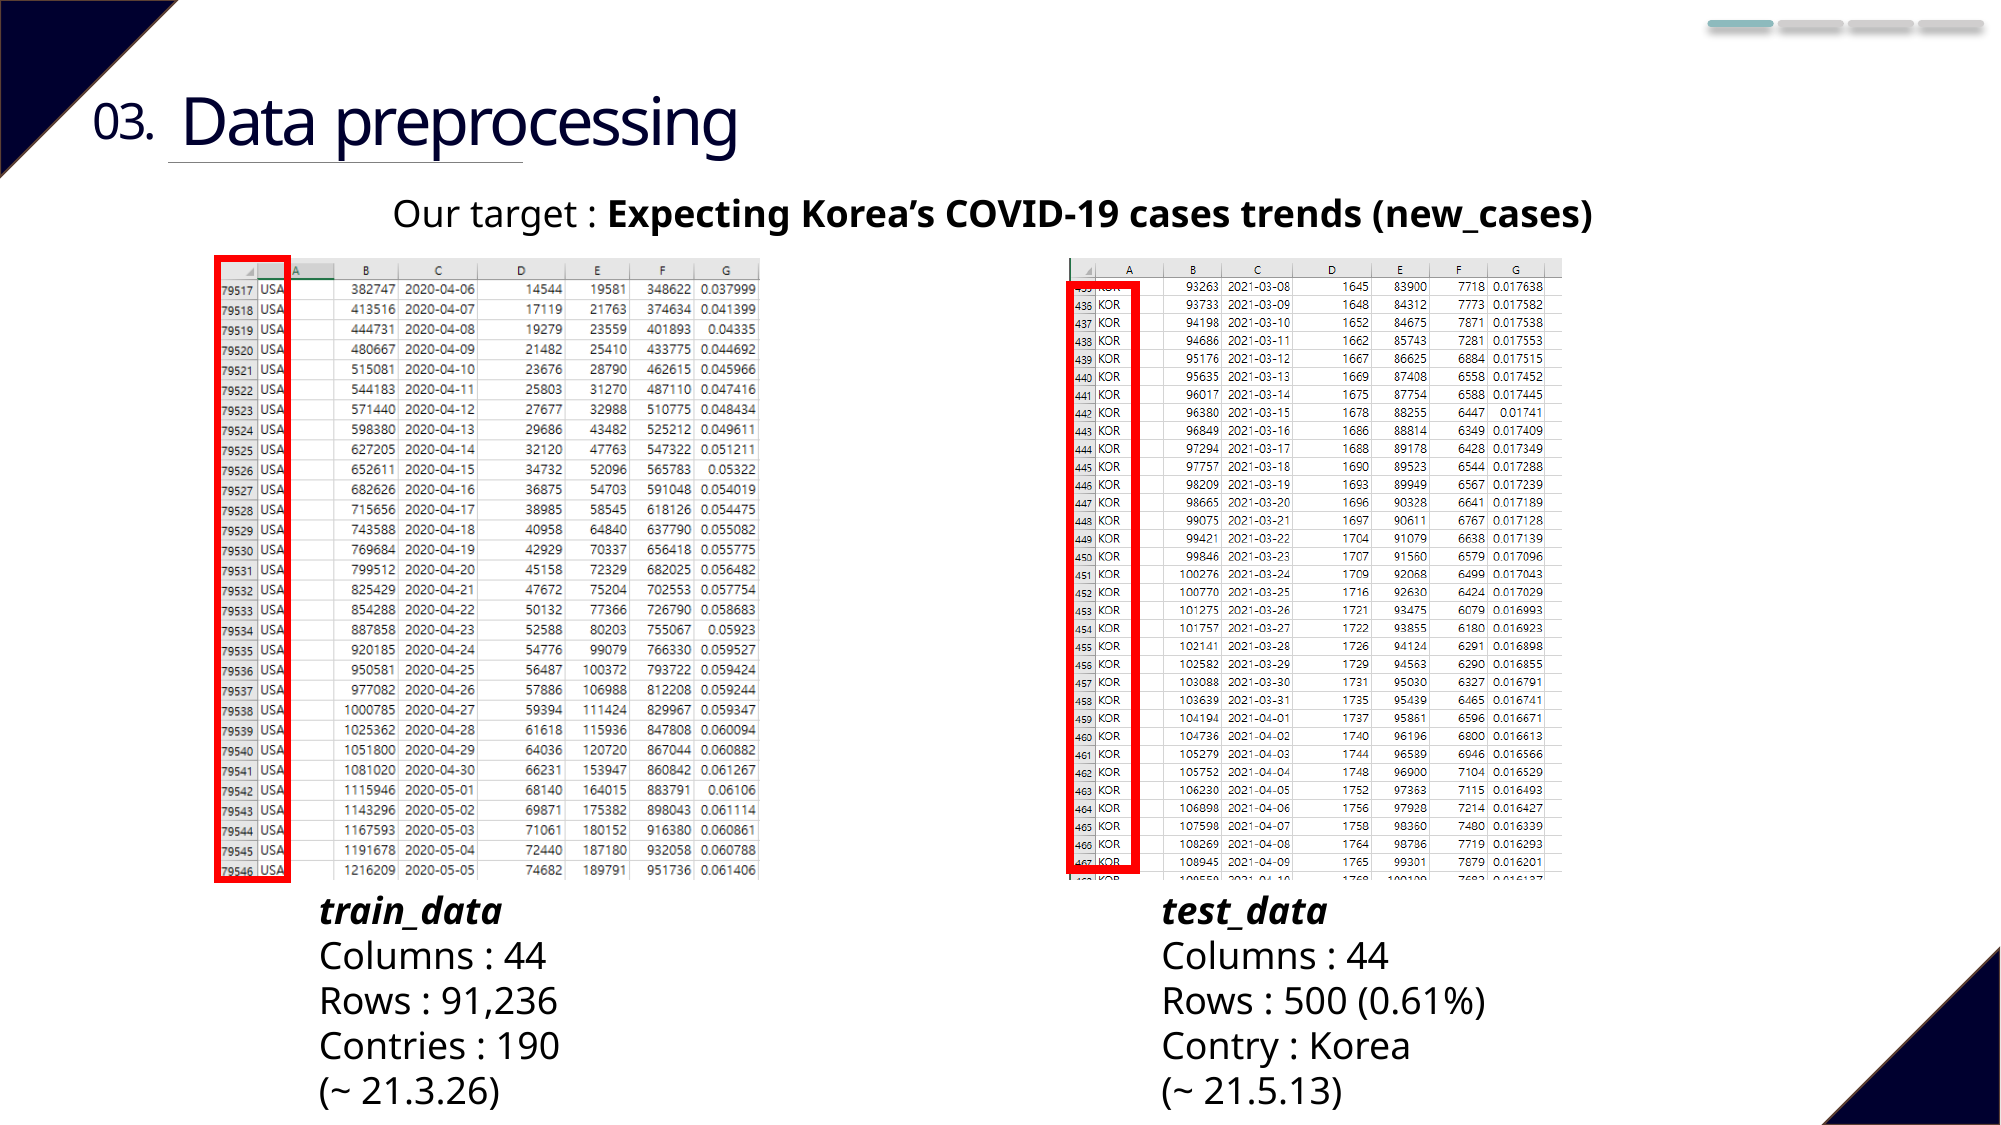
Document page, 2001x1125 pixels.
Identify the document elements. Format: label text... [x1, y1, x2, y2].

picture [1069, 258, 1562, 880]
text_box Data preprocessing [165, 71, 757, 167]
text_box train_data Columns : 44 Rows : 91,236 Contries : 190 (~ 21.3.26) [304, 880, 615, 1119]
text_box 03. [78, 81, 165, 157]
text_box test_data Columns : 44 Rows : 500 (0.61%) Contry : Korea (~ 21.5.13) [1146, 880, 1510, 1119]
picture [215, 258, 760, 880]
text_box Our target : Expecting Korea’s COVID-19 cases trends (new_cases) [377, 182, 1642, 243]
